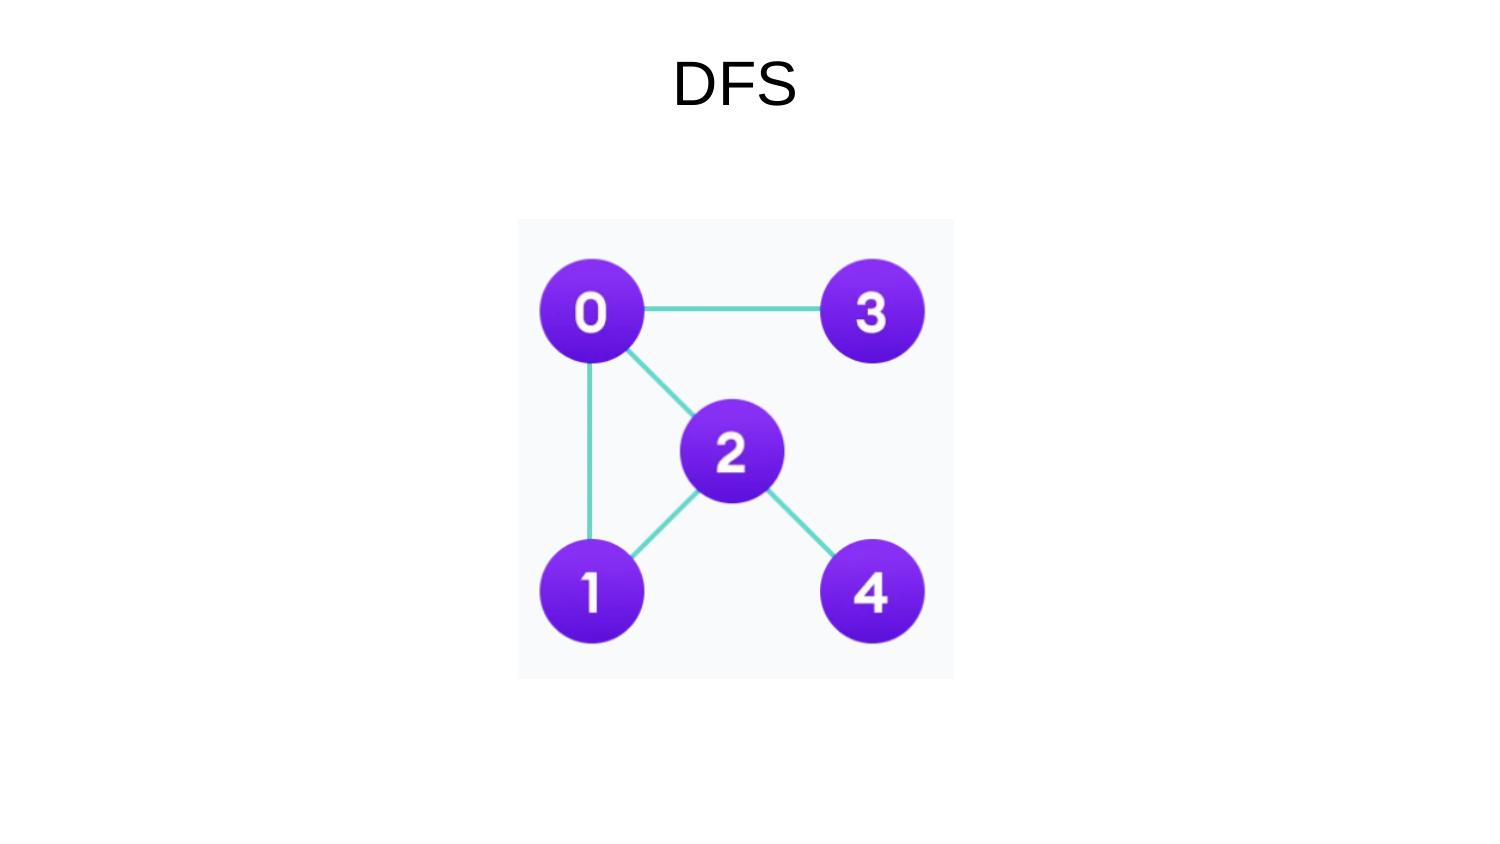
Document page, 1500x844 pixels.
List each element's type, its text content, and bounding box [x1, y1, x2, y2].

picture [517, 219, 954, 679]
title DFS [36, 27, 1435, 134]
